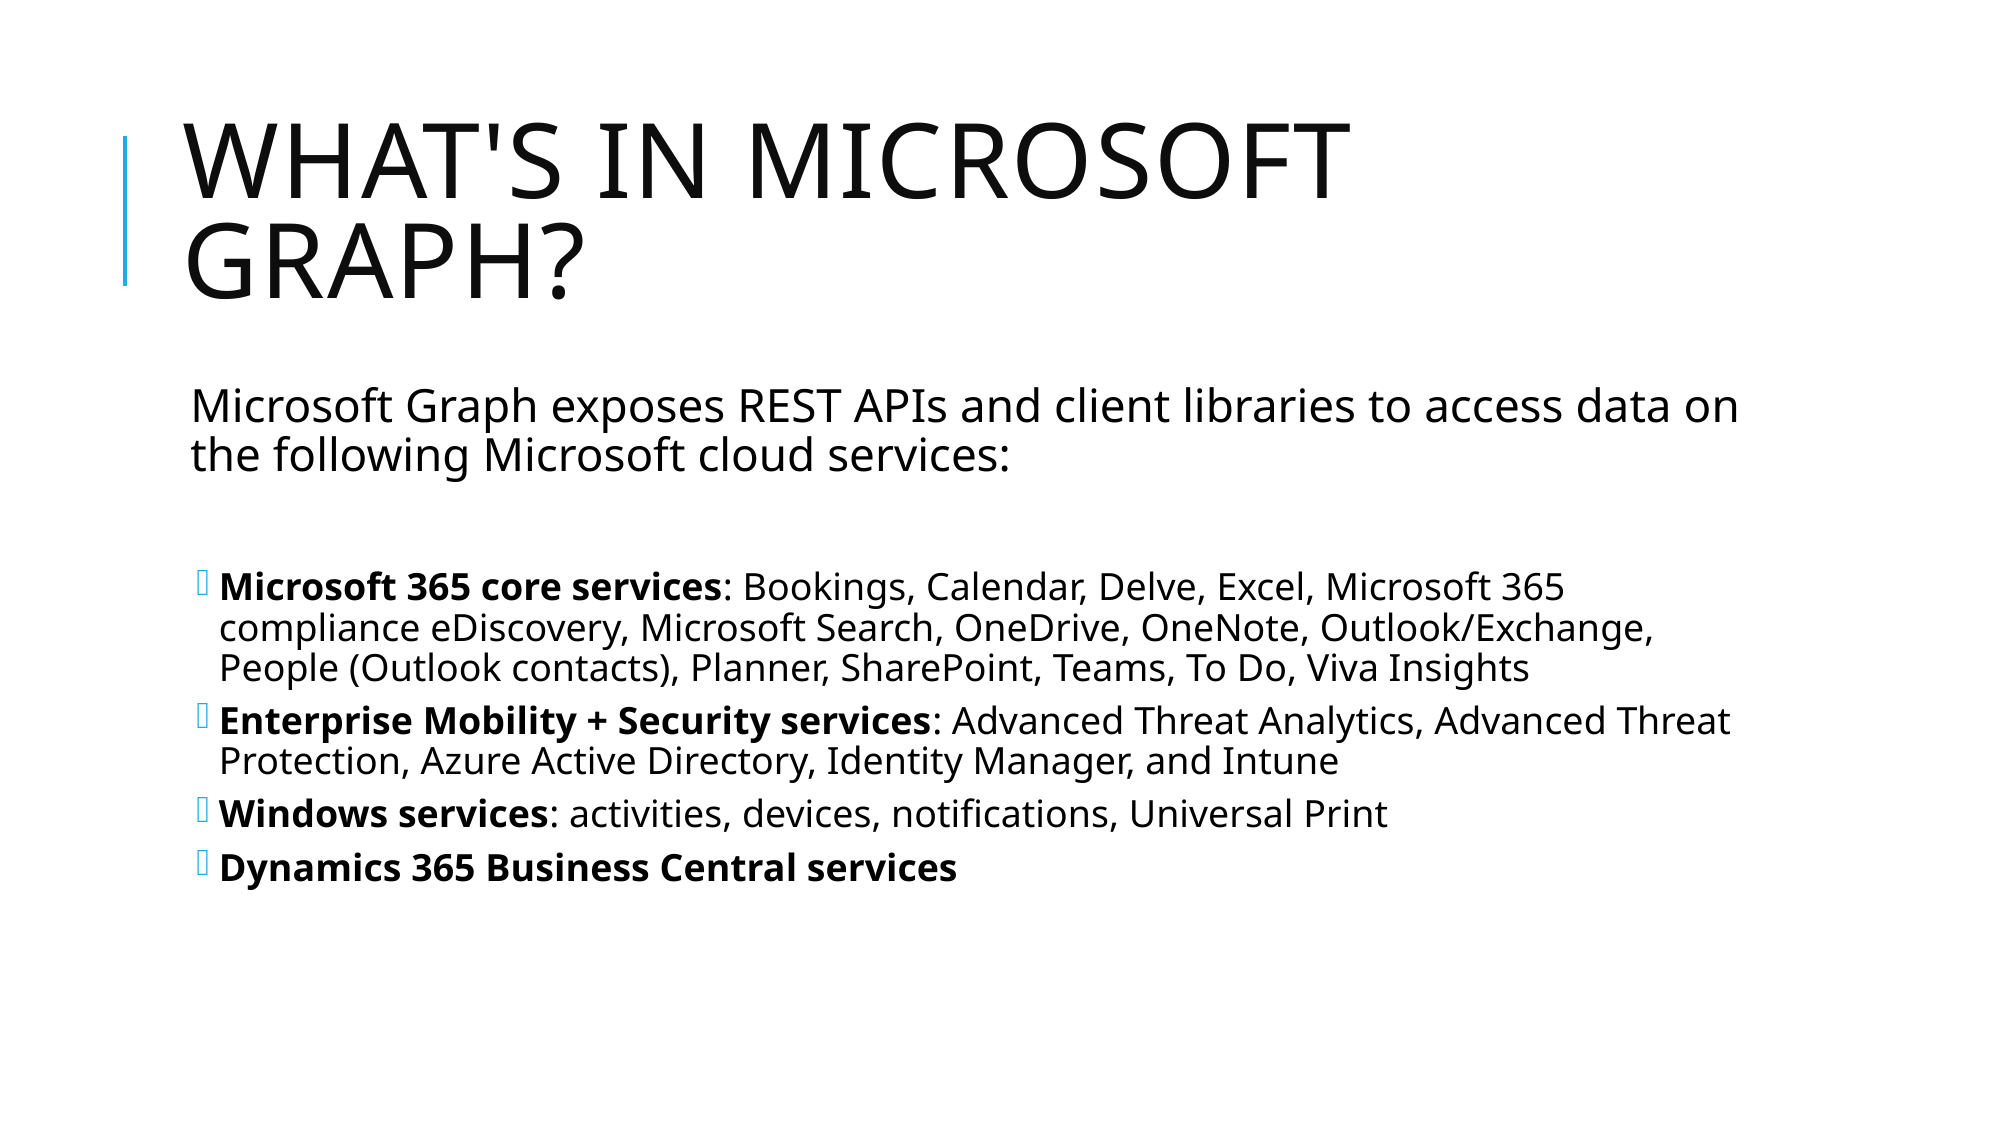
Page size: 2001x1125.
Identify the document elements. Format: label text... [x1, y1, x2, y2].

list Microsoft Graph exposes REST APIs and client libraries to access data on the following Microsoft cloud services: Microsoft 365 core services: Bookings, Calendar, Delve, Excel, Microsoft 365 compliance eDiscovery, Microsoft Search, OneDrive, OneNote, Outlook/Exchange, People (Outlook contacts), Planner, SharePoint, Teams, To Do, Viva Insights Enterprise Mobility + Security services: Advanced Threat Analytics, Advanced Threat Protection, Azure Active Directory, Identity Manager, and Intune Windows services: activities, devices, notifications, Universal Print Dynamics 365 Business Central services [168, 375, 1763, 1035]
title What's in Microsoft Graph? [168, 96, 1763, 342]
